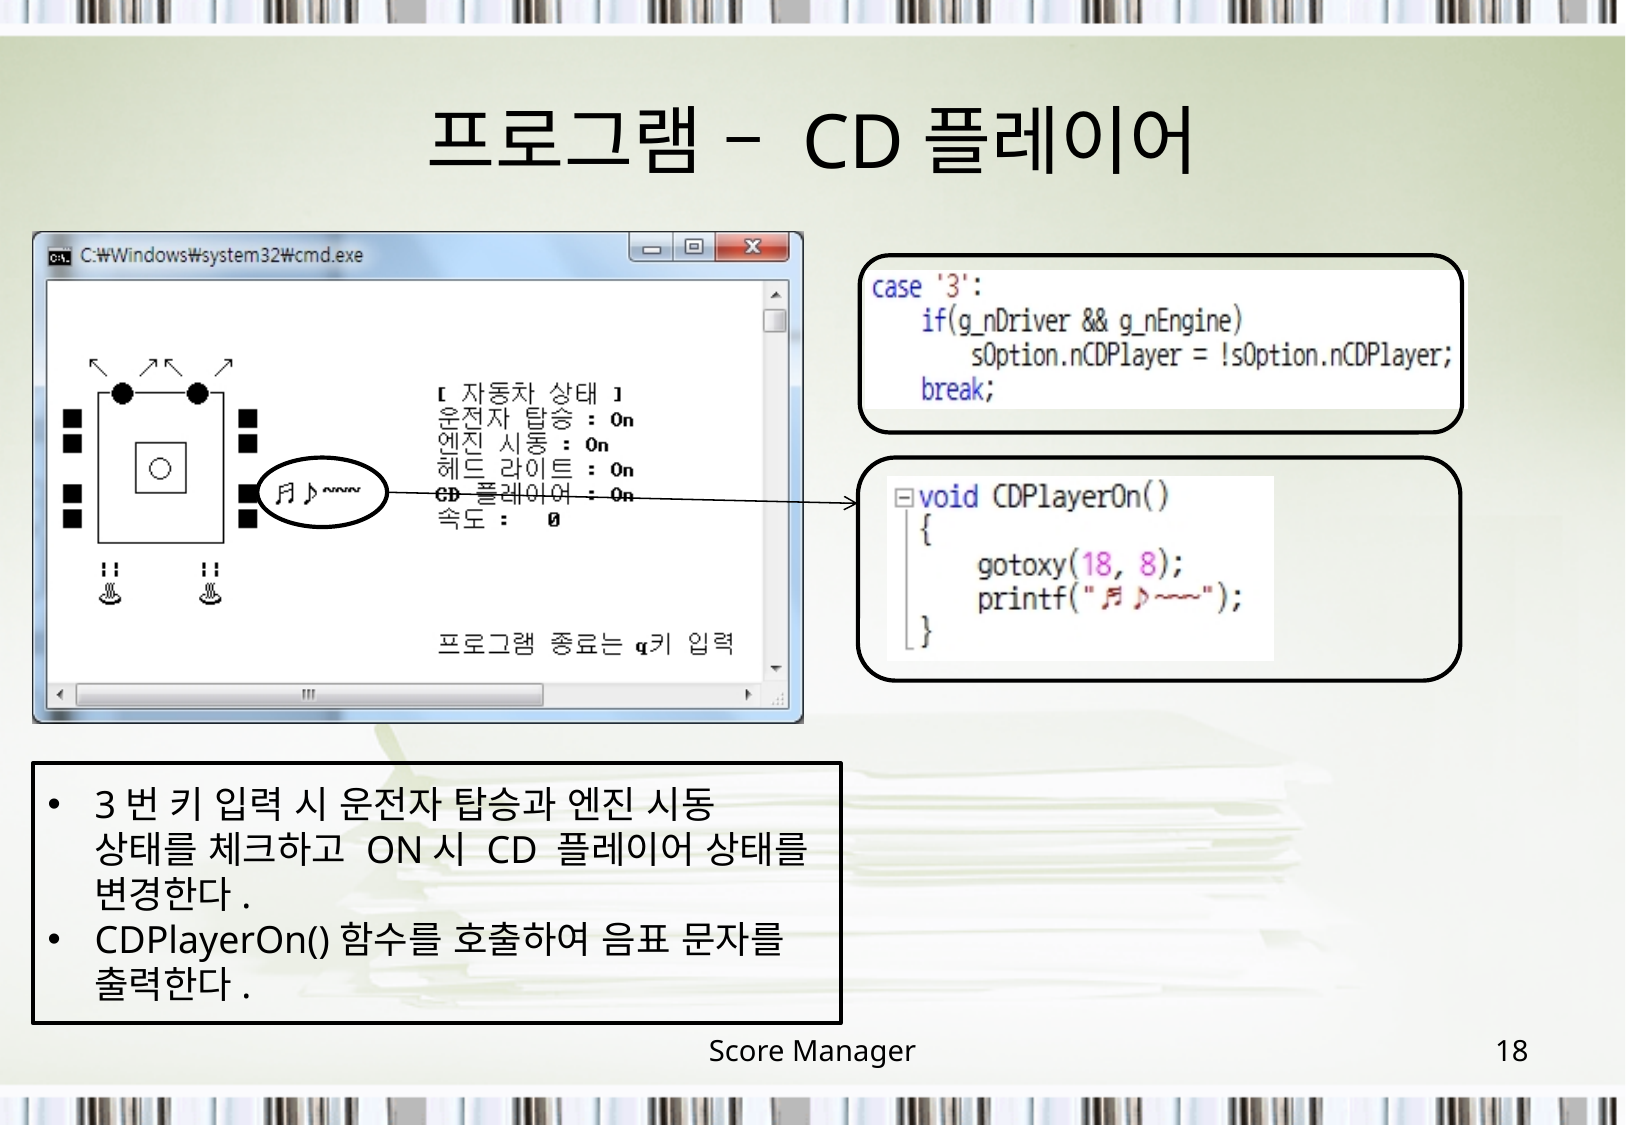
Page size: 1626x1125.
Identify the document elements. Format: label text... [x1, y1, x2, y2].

picture [0, 0, 1626, 1125]
footer Score Manager [555, 1024, 1070, 1103]
slide_number 18 [1164, 1024, 1544, 1103]
text_box 3번 키 입력 시 운전자 탑승과 엔진 시동 상태를 체크하고 ON시 CD 플레이어 상태를 변경한다. CDPlayerOn()함수를 호출하여 음표 문자를 출력한다. [31, 761, 843, 1025]
text_box [855, 455, 1463, 683]
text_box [386, 492, 859, 504]
title 프로그램 – CD플레이어 [81, 45, 1544, 233]
text_box [857, 253, 1461, 435]
